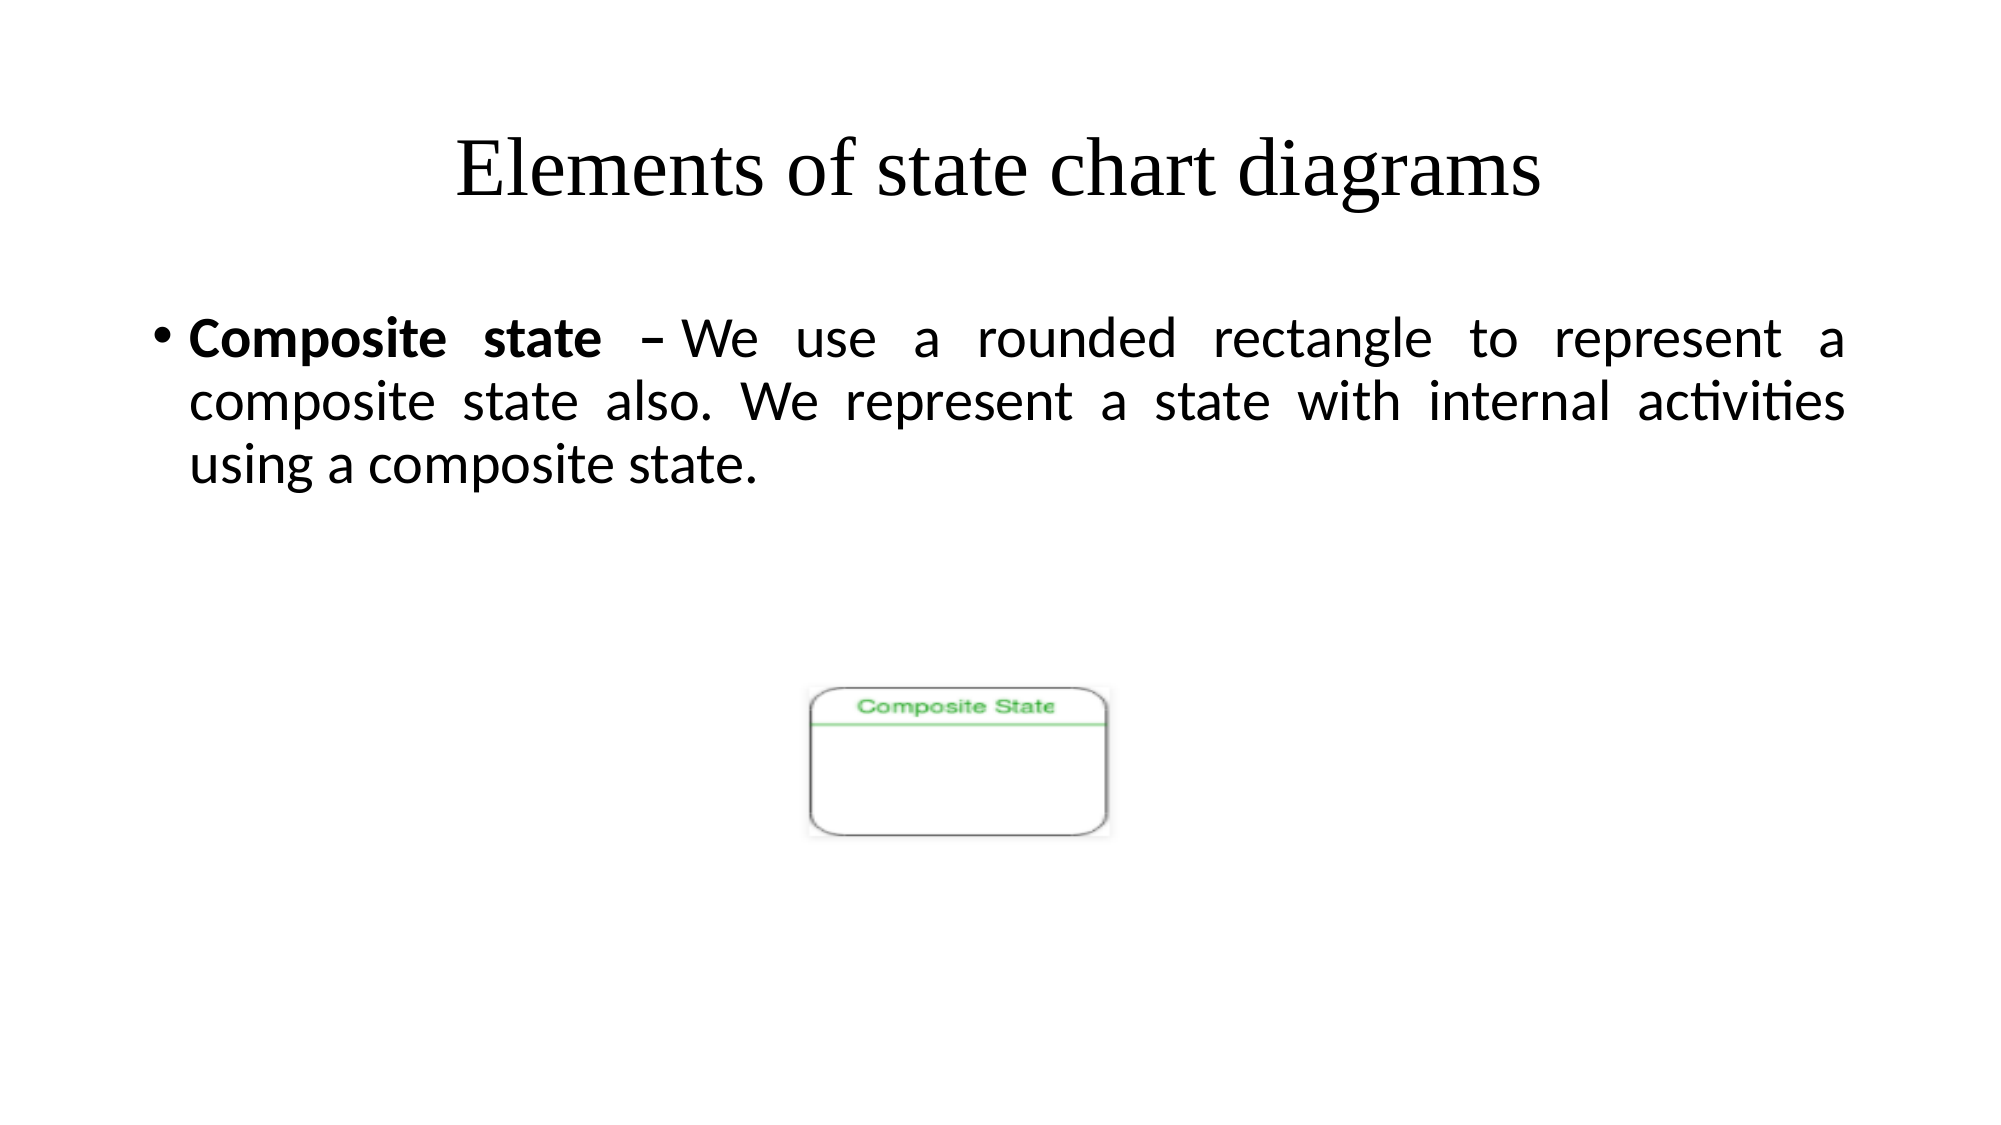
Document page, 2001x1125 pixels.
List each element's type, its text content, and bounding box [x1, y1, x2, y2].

title Elements of state chart diagrams [137, 59, 1863, 278]
list Composite state – We use a rounded rectangle to represent a composite state also. We represent a state with internal activities using a composite state. [137, 299, 1863, 1014]
picture [631, 678, 1270, 863]
